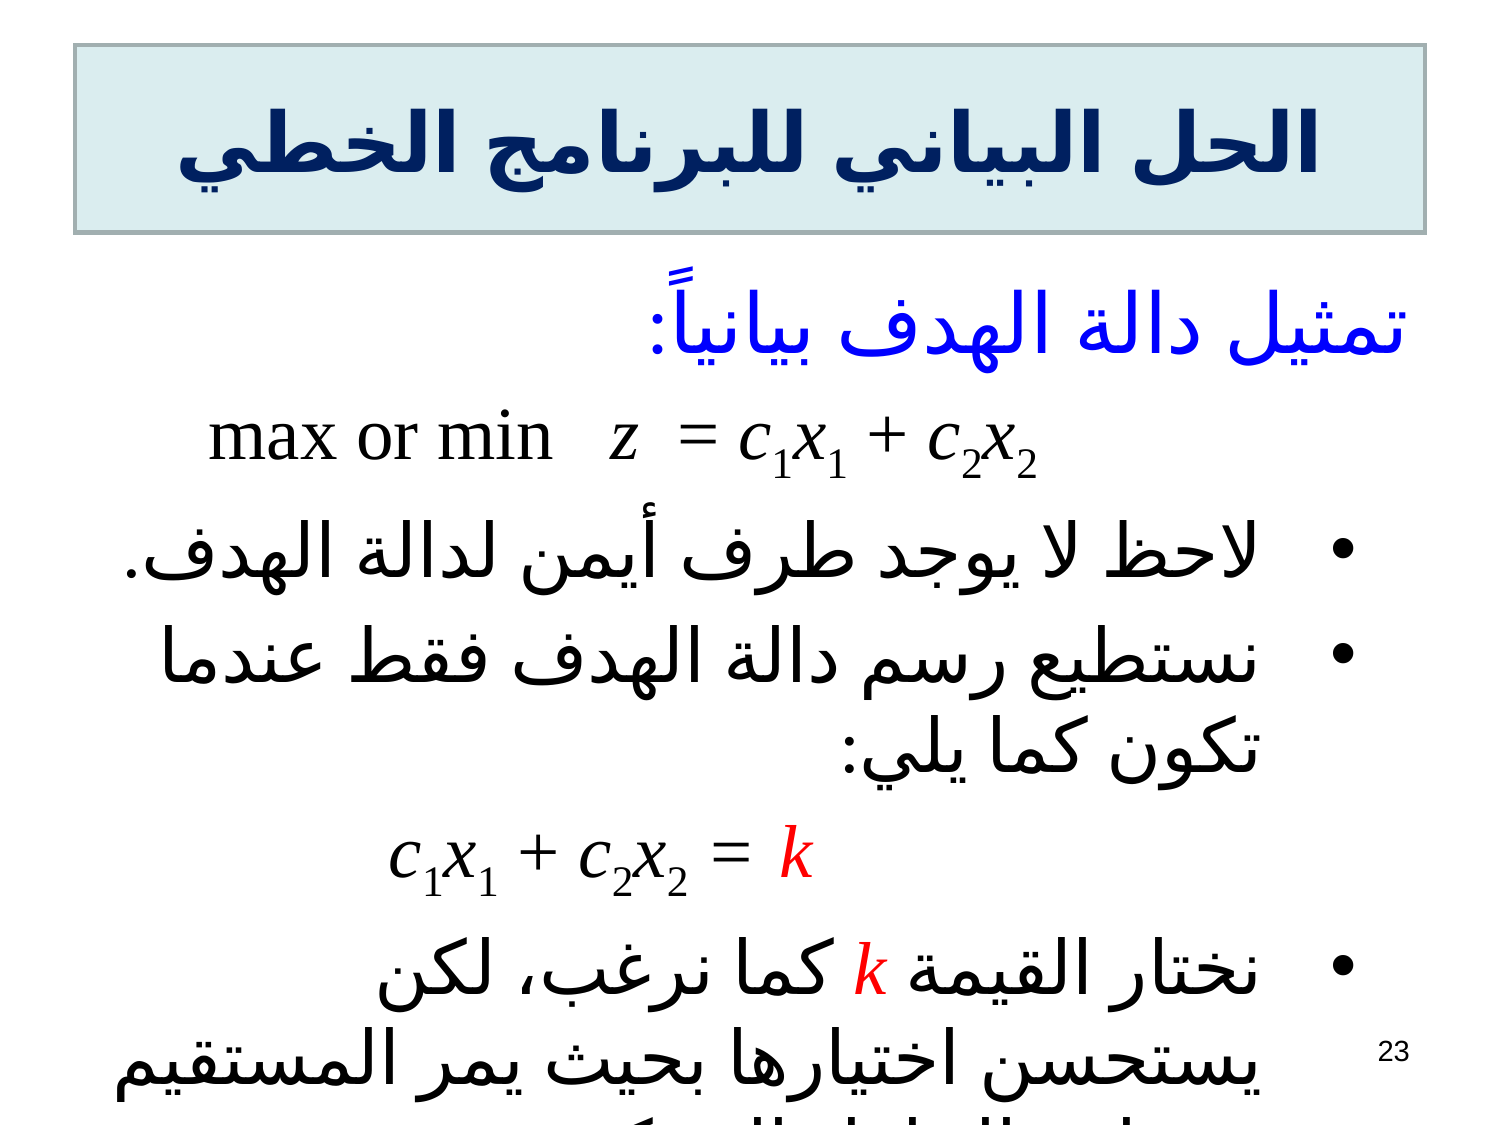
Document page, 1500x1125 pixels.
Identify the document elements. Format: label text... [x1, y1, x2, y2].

slide_number 23 [1074, 1024, 1426, 1103]
list تمثيل دالة الهدف بيانياً: max or min z = c1x1 + c2x2 لاحظ لا يوجد طرف أيمن لدالة الهدف. نستطيع رسم دالة الهدف فقط عندما تكون كما يلي: c1x1 + c2x2 = k نختار القيمة k كما نرغب، لكن يستحسن اختيارها بحيث يمر المستقيم بمنطقة الحلول الممكنة. [74, 262, 1426, 1001]
title الحل البياني للبرنامج الخطي [73, 43, 1427, 235]
